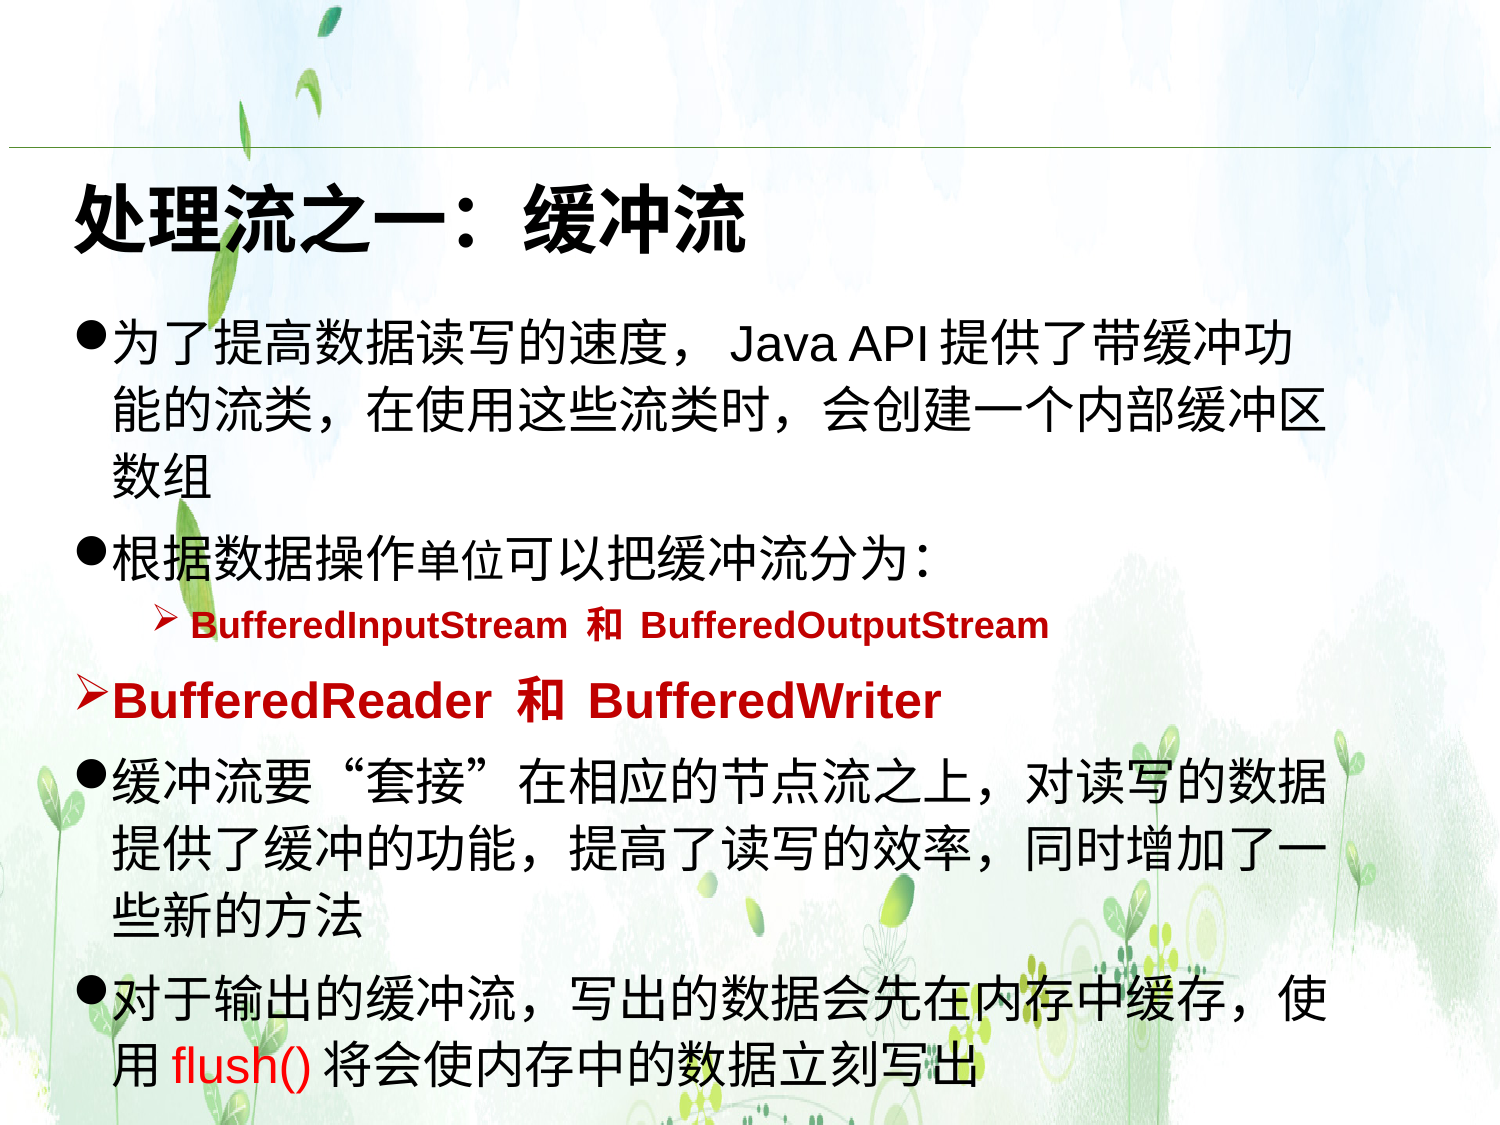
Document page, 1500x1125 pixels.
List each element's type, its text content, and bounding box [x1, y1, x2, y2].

title 处理流之一：缓冲流 [57, 170, 803, 276]
list 为了提高数据读写的速度，Java API提供了带缓冲功能的流类，在使用这些流类时，会创建一个内部缓冲区数组 根据数据操作单位可以把缓冲流分为： BufferedInputStream 和 BufferedOutputStream BufferedReader 和 BufferedWriter 缓冲流要“套接”在相应的节点流之上，对读写的数据提供了缓冲的功能，提高了读写的效率，同时增加了一些新的方法 对于输出的缓冲流，写出的数据会先在内存中缓存，使用flush()将会使内存中的数据立刻写出 [57, 297, 1352, 1109]
picture [0, 0, 1500, 1125]
